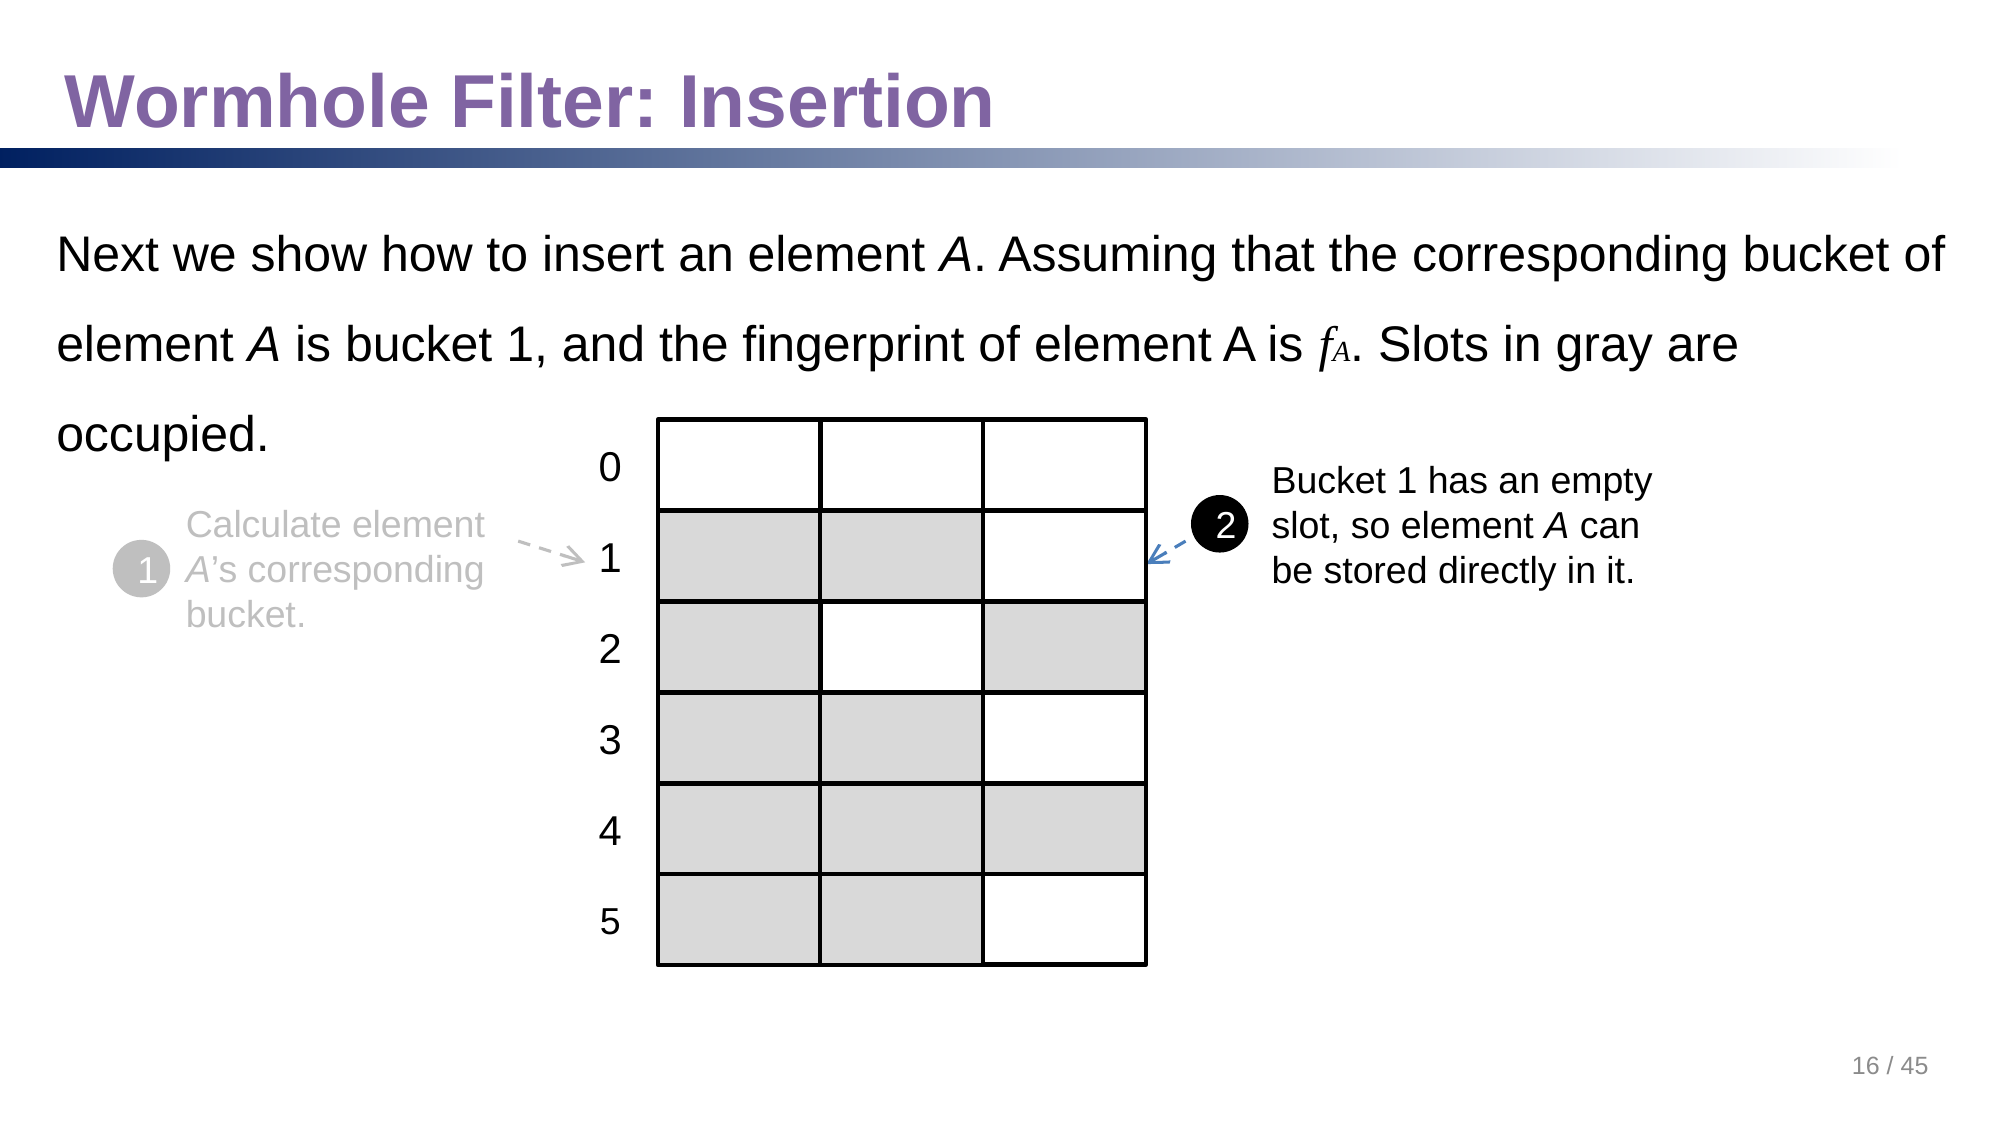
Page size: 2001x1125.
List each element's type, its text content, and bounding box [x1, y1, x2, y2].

text_box 3 [580, 701, 640, 774]
text_box [656, 690, 818, 781]
text_box [818, 690, 981, 781]
text_box [656, 599, 818, 690]
text_box [981, 417, 1148, 509]
text_box 1 [580, 519, 640, 592]
slide_number 16 / 45 [1493, 1035, 1944, 1095]
text_box [818, 872, 981, 967]
text_box [818, 508, 985, 599]
text_box [981, 694, 1148, 781]
text_box [818, 781, 981, 872]
text_box [656, 781, 818, 872]
text_box 4 [580, 792, 640, 865]
text_box 0 [580, 428, 640, 501]
text_box 2 [580, 610, 640, 683]
text_box [981, 509, 1148, 599]
text_box [981, 781, 1148, 872]
text_box [656, 508, 818, 599]
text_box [1146, 540, 1186, 565]
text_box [518, 540, 586, 563]
text_box [981, 872, 1148, 967]
text_box Bucket 1 has an empty slot, so element A can be stored directly in it. [1271, 455, 1664, 591]
text_box [818, 417, 981, 508]
text_box Next we show how to insert an element A. Assuming that the corresponding bucket of element A is bucket 1, and the fingerprint of element A is fA. Slots in gray are occupied. [56, 190, 1961, 461]
text_box [656, 417, 818, 508]
title Wormhole Filter: Insertion [56, 54, 1944, 152]
text_box 5 [580, 883, 640, 956]
text_box Calculate element A’s corresponding bucket. [185, 500, 547, 636]
text_box 2 [1190, 495, 1249, 553]
text_box [656, 872, 818, 967]
text_box [981, 599, 1148, 694]
text_box [818, 599, 981, 690]
text_box 1 [112, 539, 171, 598]
